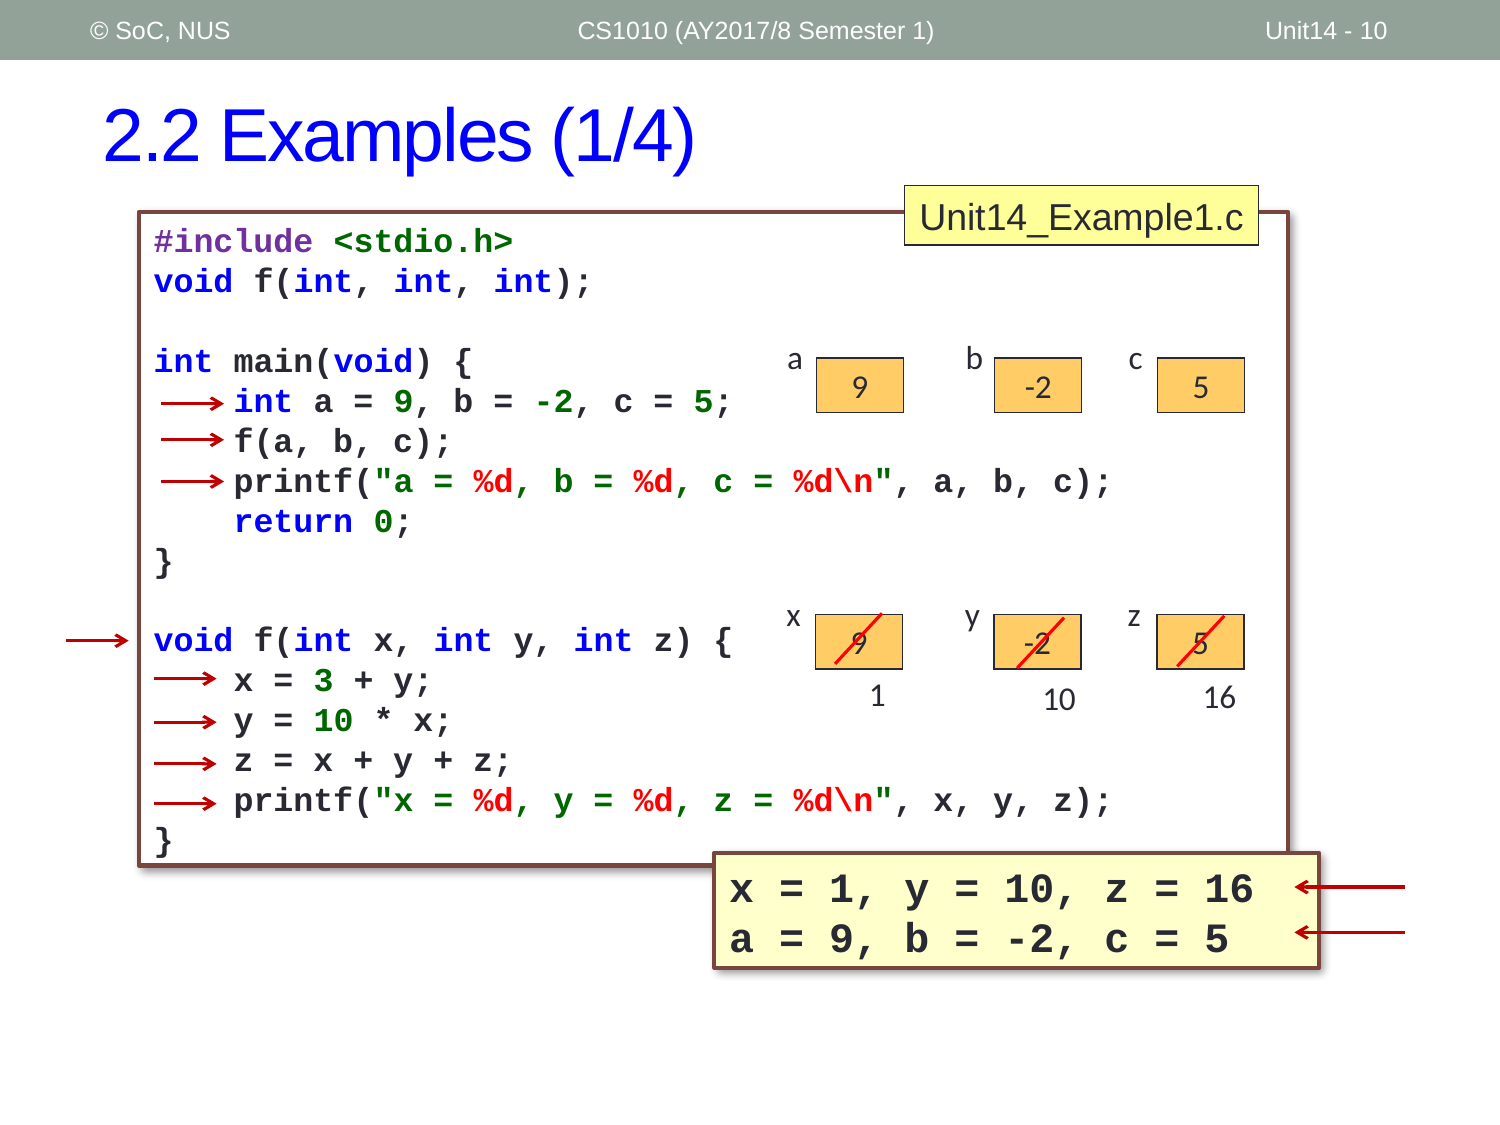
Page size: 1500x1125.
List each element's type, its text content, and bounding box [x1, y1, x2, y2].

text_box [138, 185, 1289, 874]
footer CS1010 (AY2017/8 Semester 1) [562, 3, 1238, 57]
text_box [833, 614, 921, 722]
slide_number © SoC, NUS [75, 3, 550, 57]
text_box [772, 329, 1245, 414]
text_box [771, 585, 1245, 671]
text_box x = 1, y = 10, z = 16 a = 9, b = -2, c = 5 [712, 851, 1321, 970]
title 2.2 Examples (1/4) [87, 62, 1463, 200]
slide_number Unit14 - 10 [1250, 3, 1425, 57]
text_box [1015, 618, 1103, 726]
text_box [1175, 616, 1264, 724]
